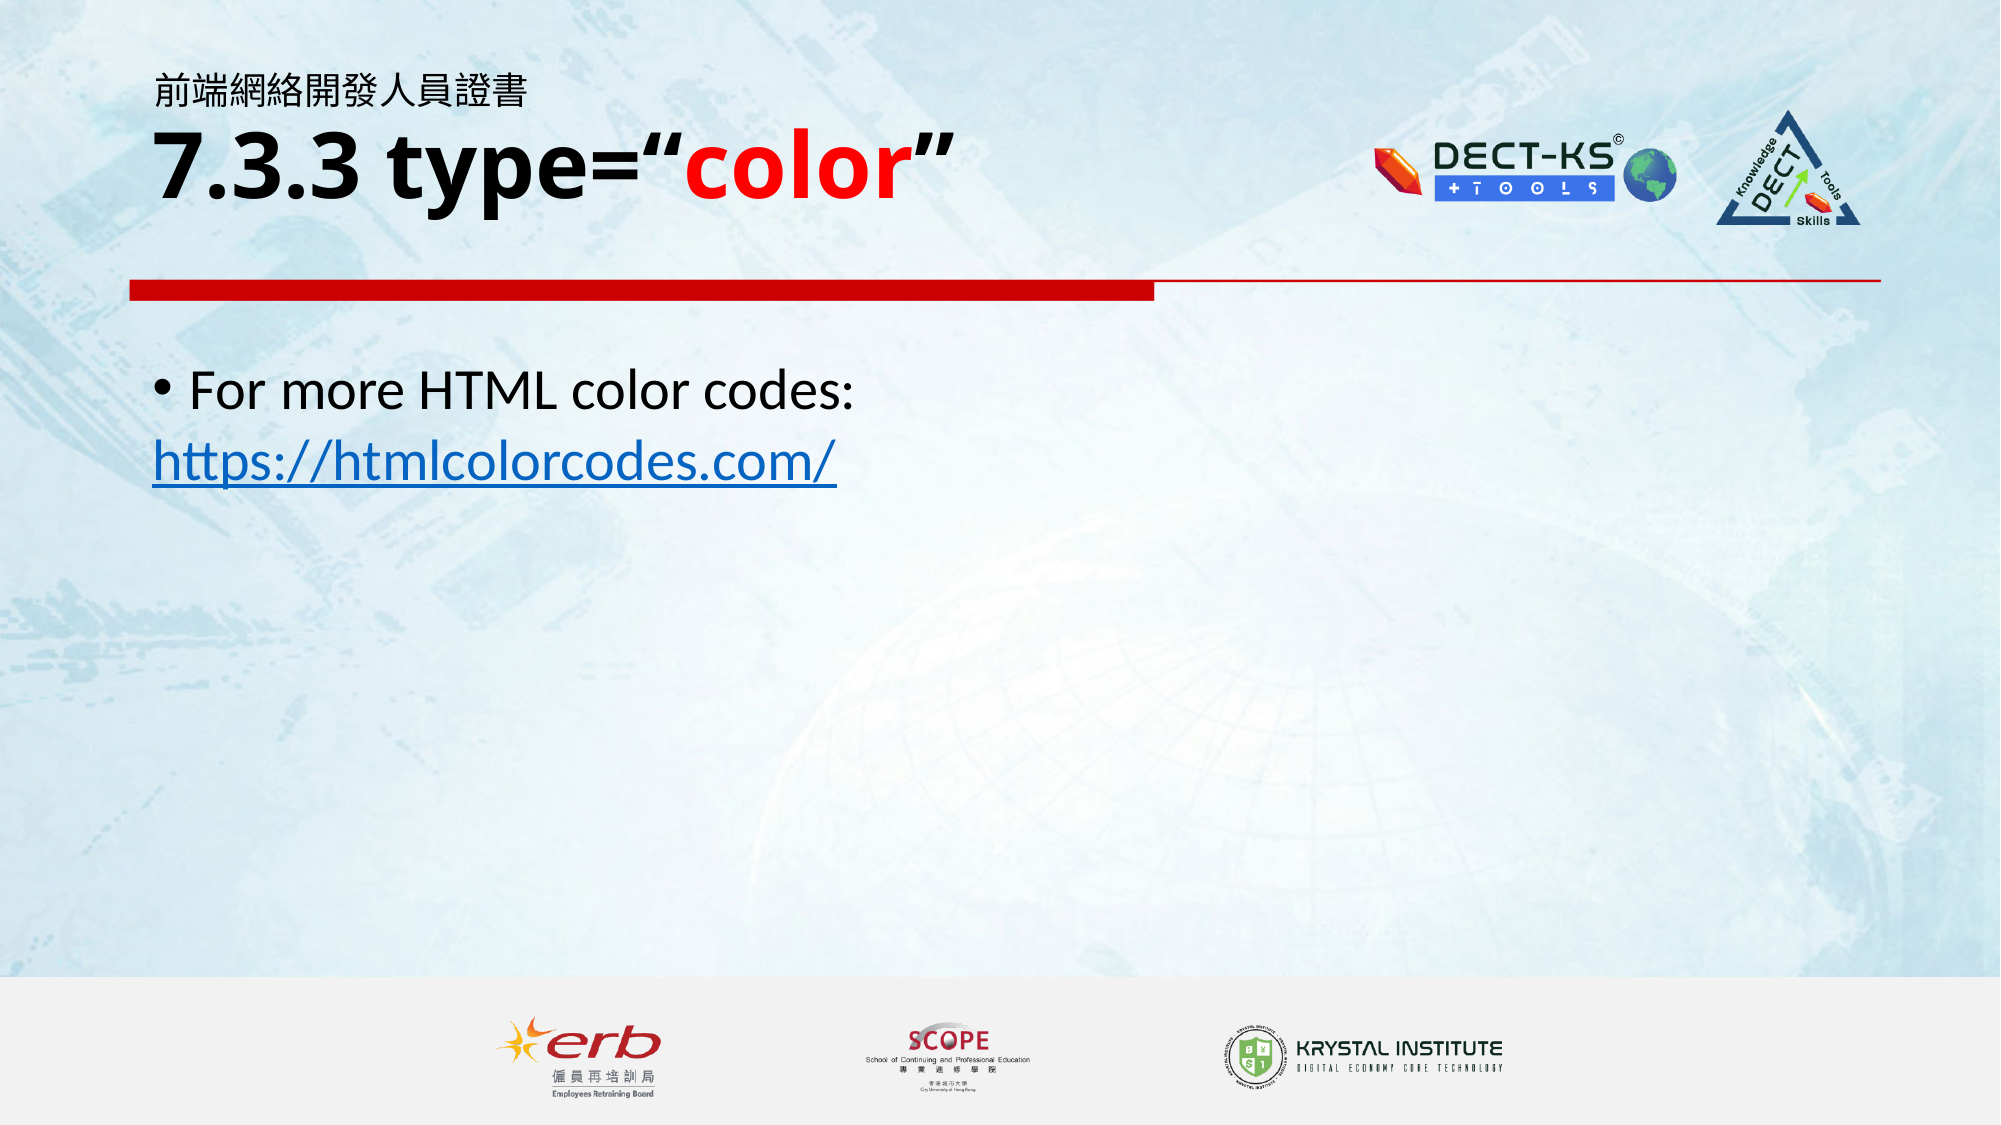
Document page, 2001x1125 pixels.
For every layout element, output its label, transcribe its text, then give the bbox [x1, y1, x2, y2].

picture [852, 1066, 1043, 1107]
list For more HTML color codes: https://htmlcolorcodes.com/ [137, 351, 1863, 1066]
title 7.3.3 type=“color” [137, 59, 1863, 278]
picture [494, 1066, 672, 1107]
picture [1222, 1066, 1505, 1105]
picture [0, 0, 2000, 977]
